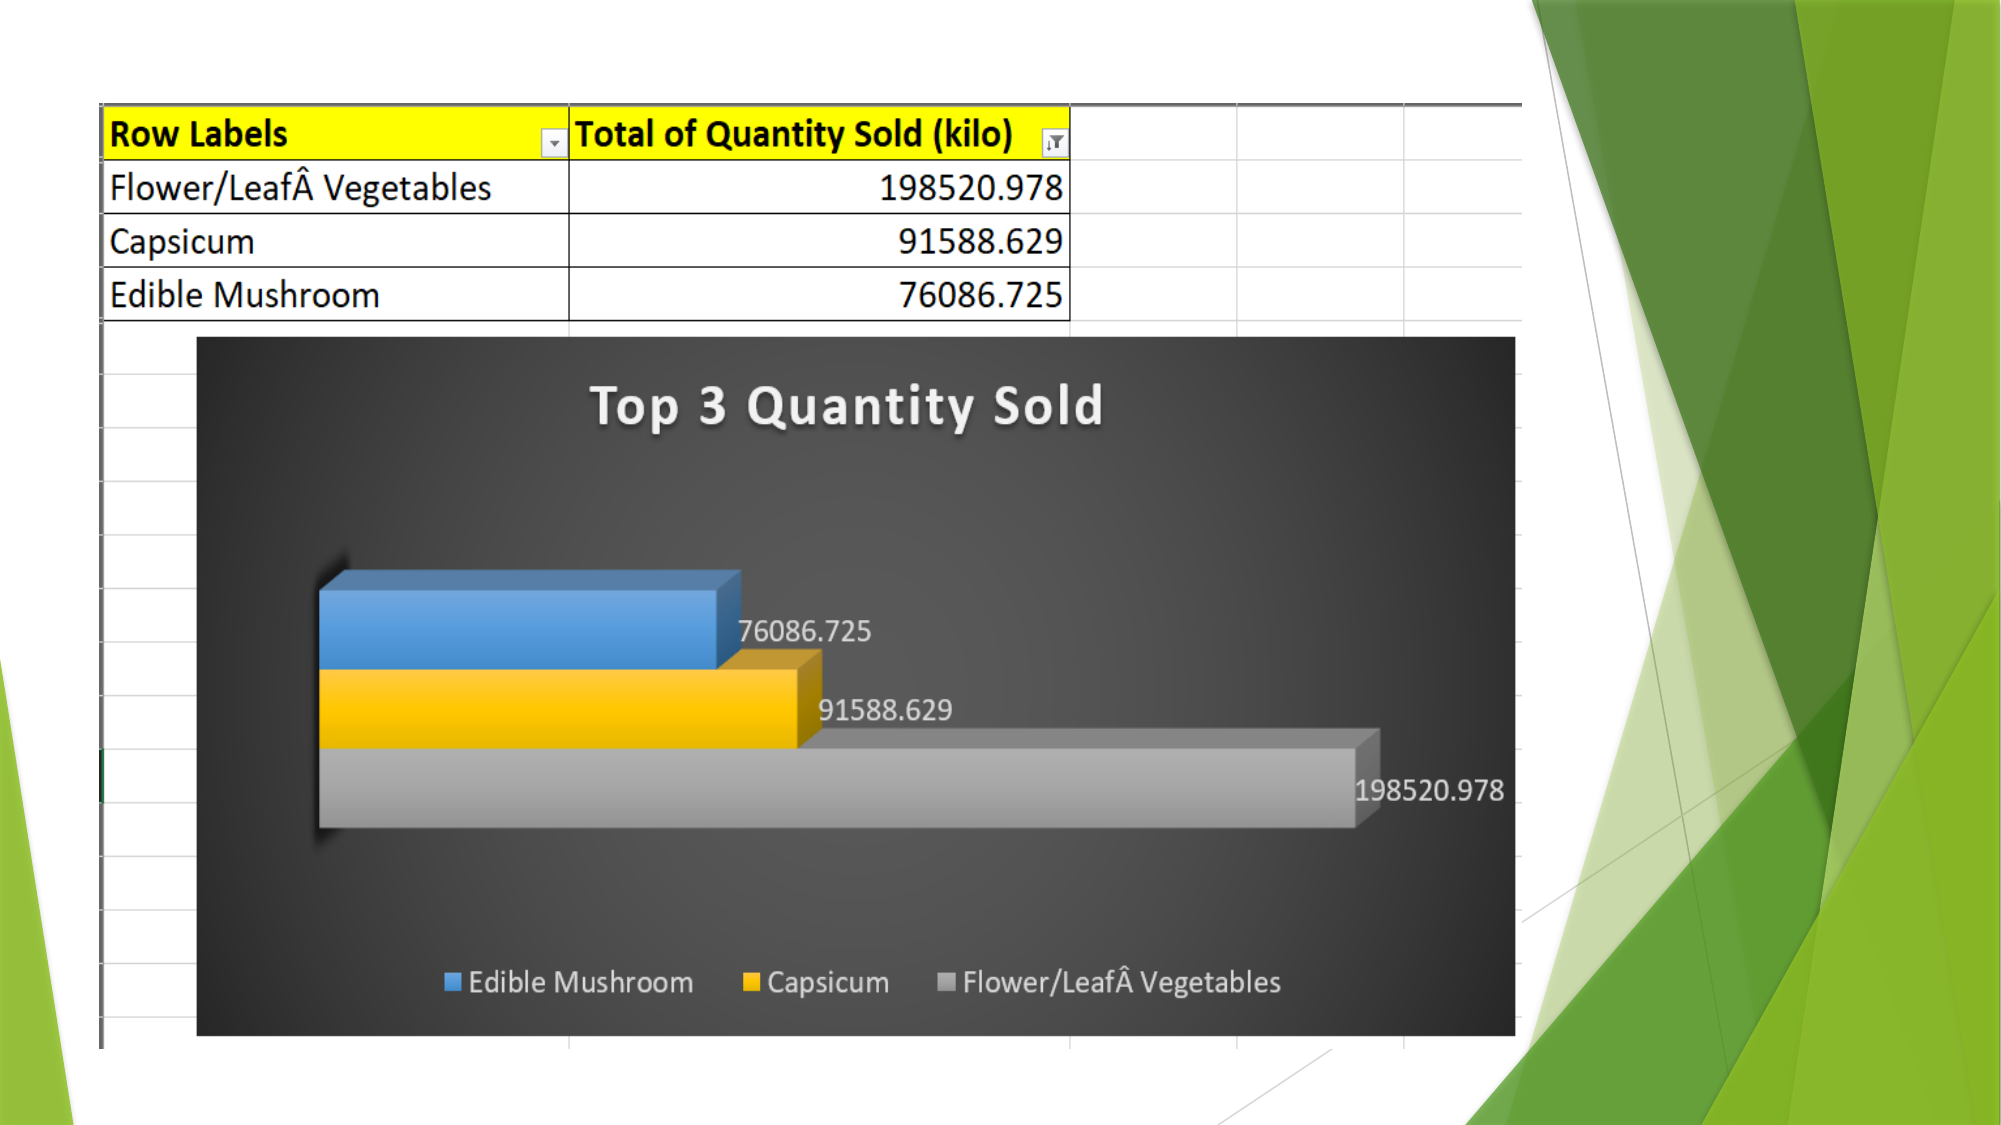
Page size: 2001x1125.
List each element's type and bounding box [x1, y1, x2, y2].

picture [99, 103, 1523, 1049]
